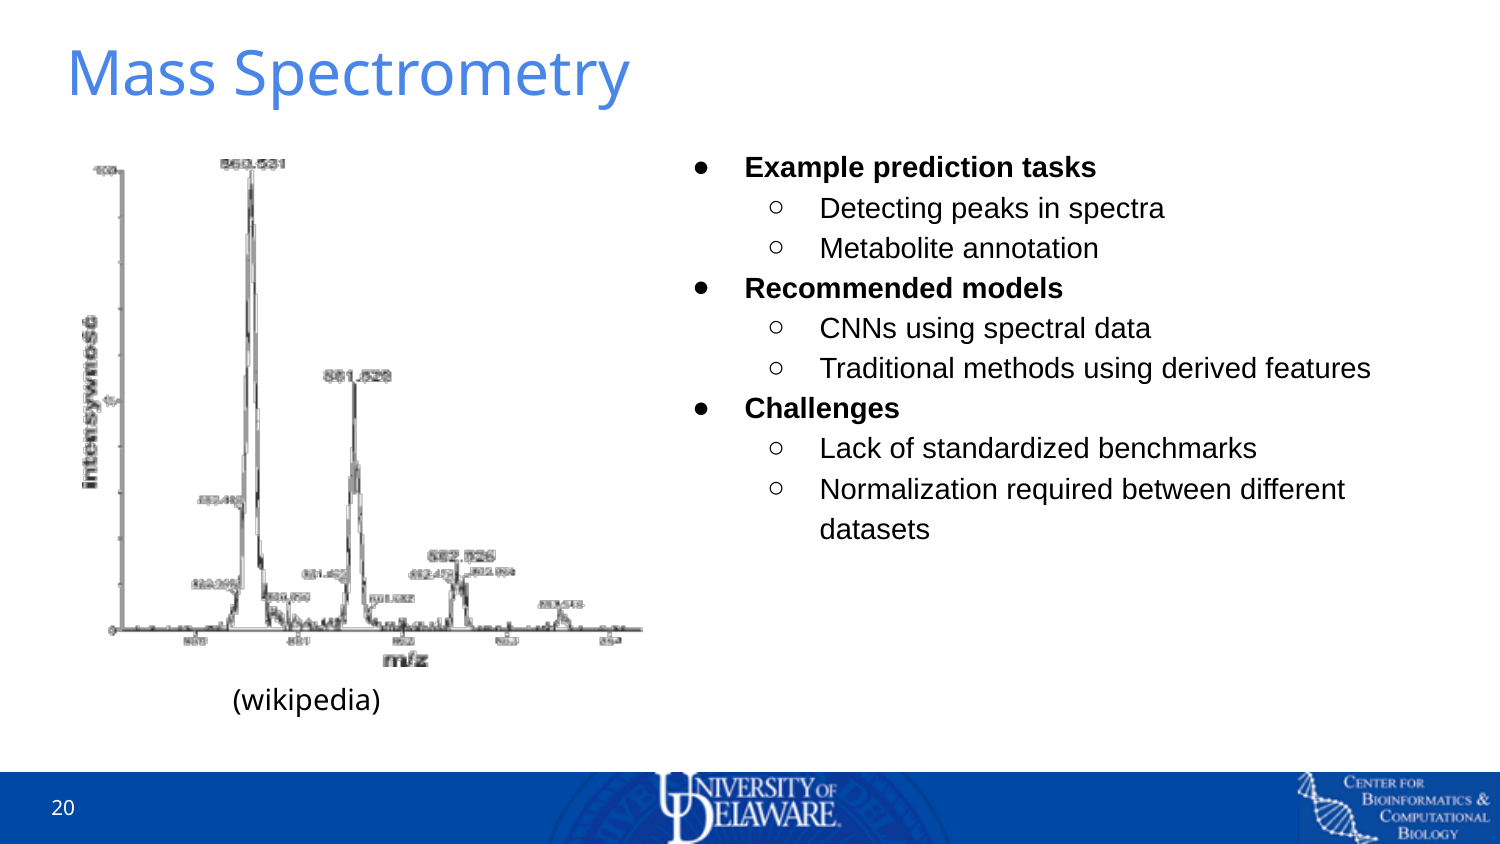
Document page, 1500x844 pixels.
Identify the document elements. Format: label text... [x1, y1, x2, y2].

picture [81, 159, 644, 667]
text_box Example prediction tasks Detecting peaks in spectra Metabolite annotation Recommended models CNNs using spectral data Traditional methods using derived features Challenges Lack of standardized benchmarks Normalization required between different datasets [654, 128, 1413, 601]
picture [0, 772, 1500, 844]
title Mass Spectrometry [51, 18, 1449, 118]
text_box (wikipedia) [143, 675, 470, 732]
